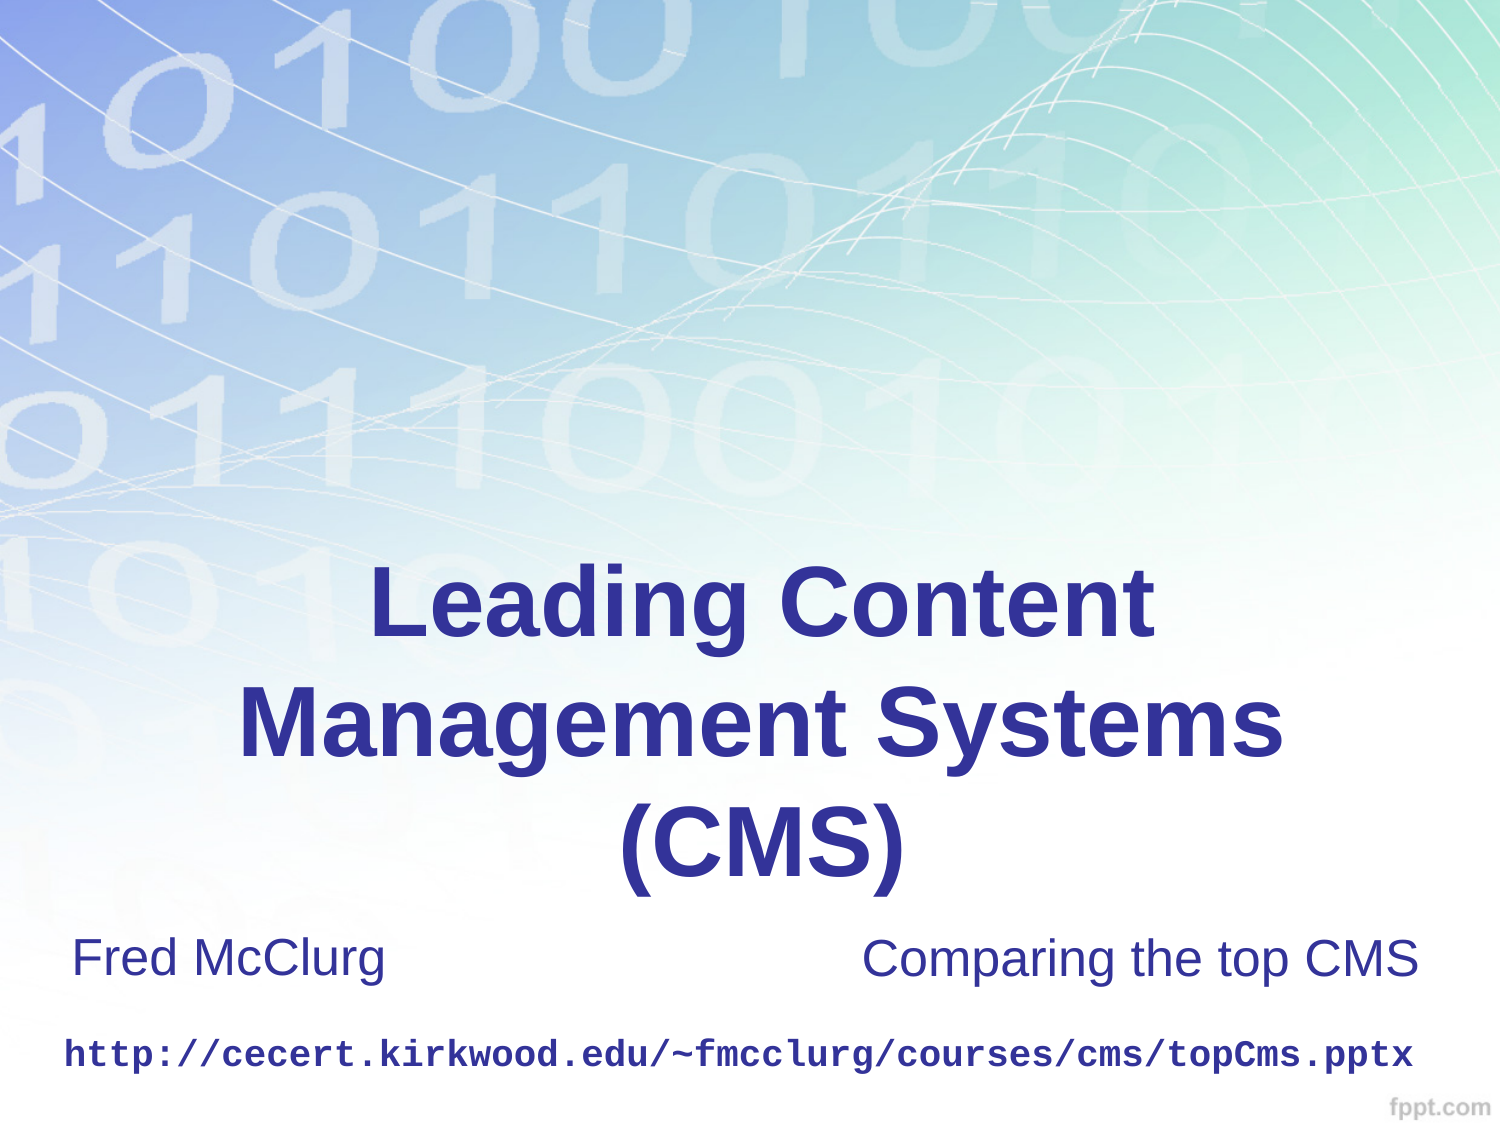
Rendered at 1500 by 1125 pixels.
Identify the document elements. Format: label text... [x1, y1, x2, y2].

text_box Leading Content Management Systems (CMS) [78, 556, 1447, 877]
text_box http://cecert.kirkwood.edu/~fmcclurg/courses/cms/topCms.pptx [44, 1021, 1455, 1104]
text_box Comparing the top CMS [718, 916, 1435, 1021]
picture [0, 0, 1500, 1125]
text_box Fred McClurg [56, 915, 718, 1022]
